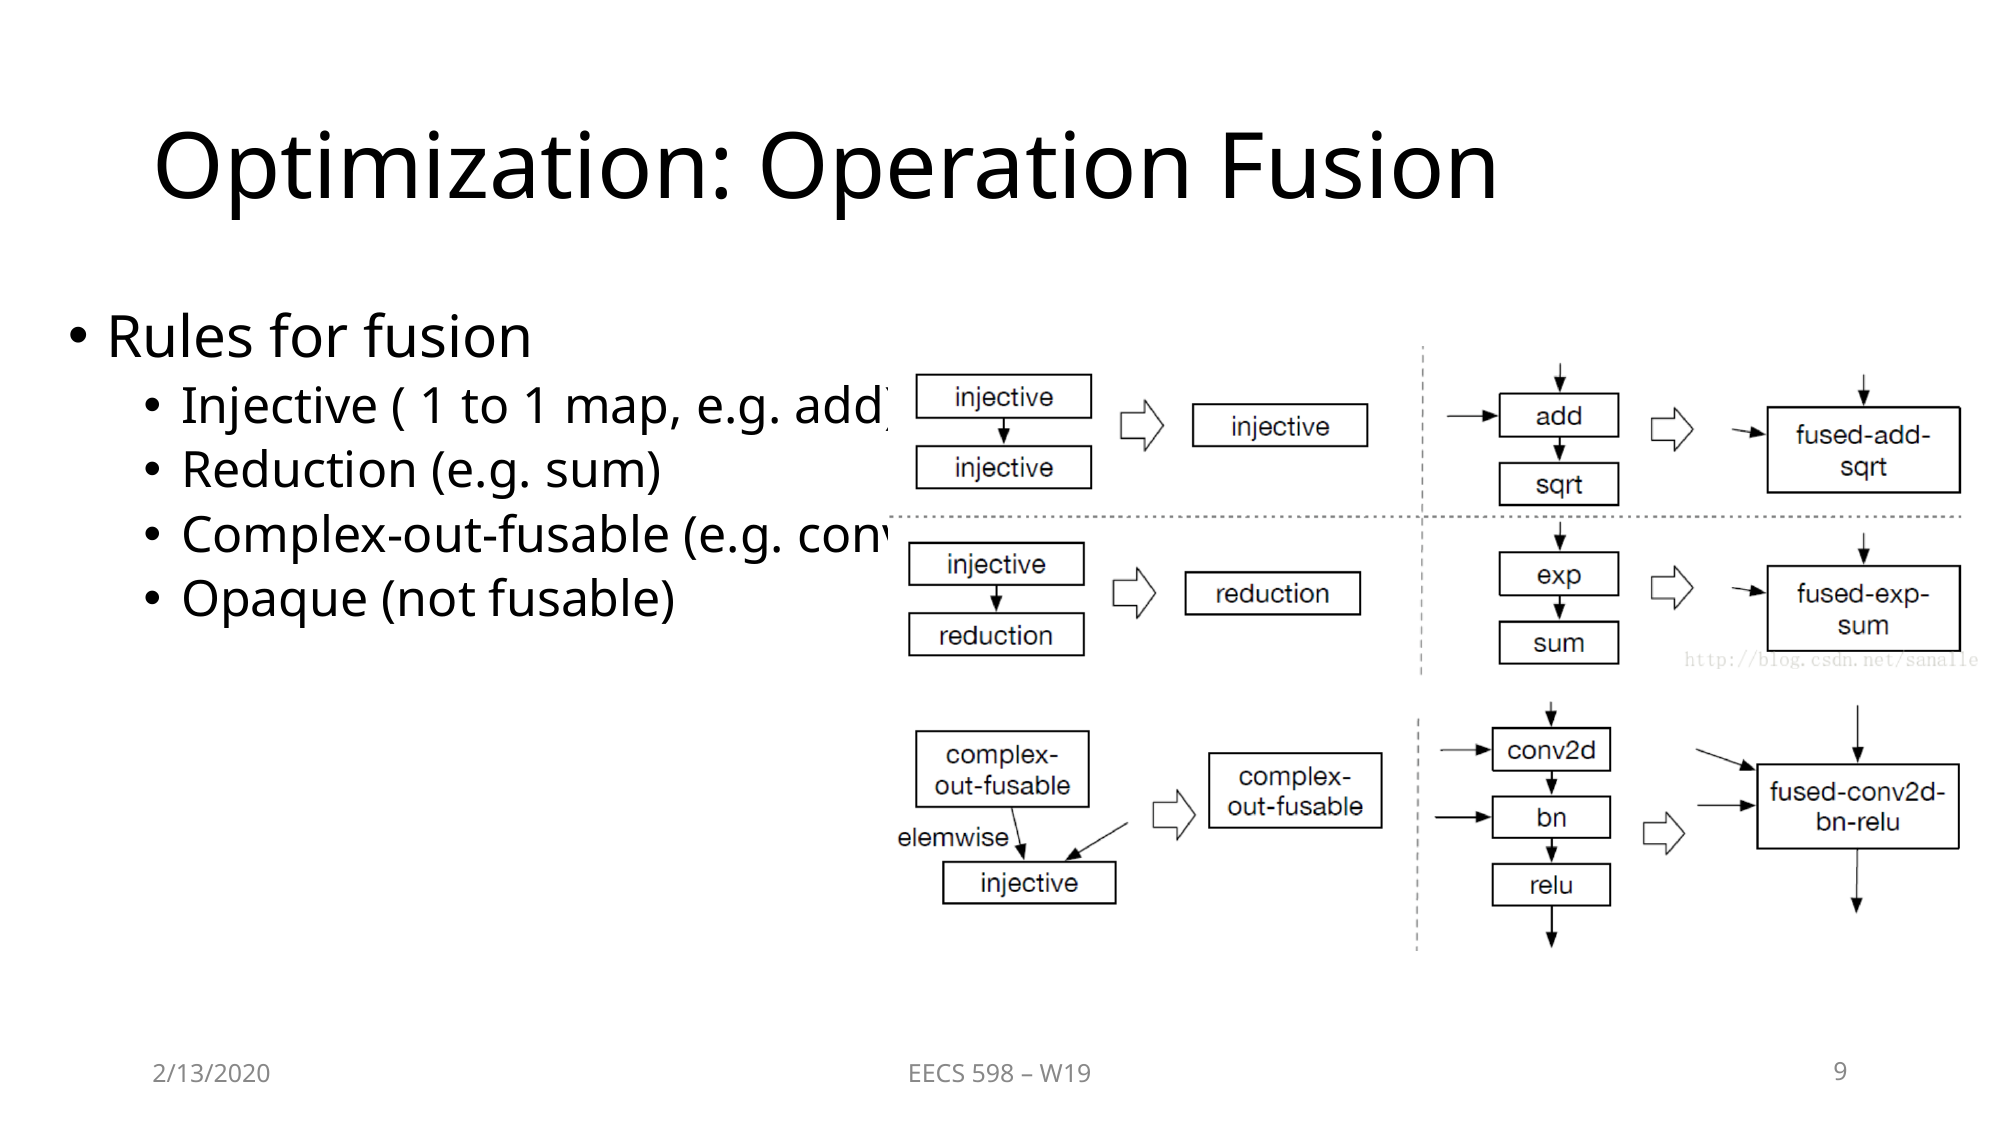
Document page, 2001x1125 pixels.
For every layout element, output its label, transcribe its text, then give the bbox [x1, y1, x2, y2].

title Optimization: Operation Fusion [137, 59, 1863, 278]
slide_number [137, 1066, 588, 1103]
picture [888, 346, 1979, 684]
slide_number 9 [1412, 1042, 1863, 1103]
picture [888, 694, 1978, 952]
footer EECS 598 – W19 [662, 1066, 1338, 1103]
list Rules for fusion Injective ( 1 to 1 map, e.g. add) Reduction (e.g. sum) Complex-out-fusable (e.g. conv2d) Opaque (not fusable) [53, 299, 1779, 1066]
